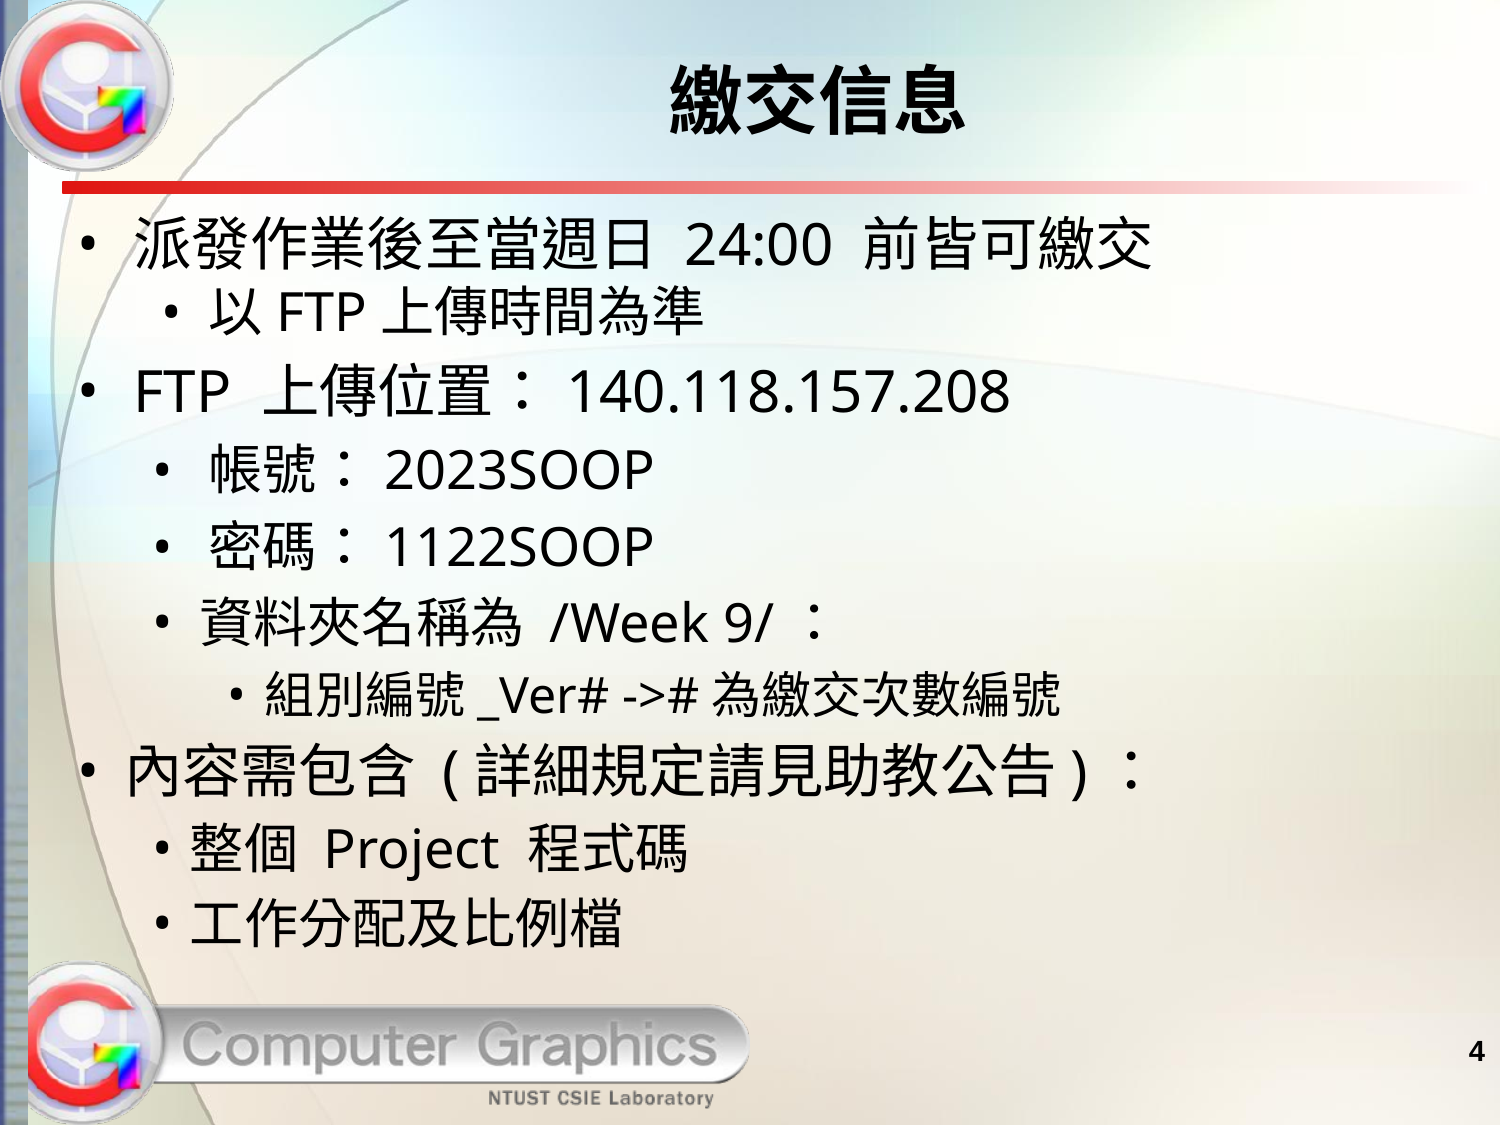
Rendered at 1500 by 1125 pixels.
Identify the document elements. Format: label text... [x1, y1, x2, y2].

slide_number 4 [1187, 1025, 1500, 1063]
title 繳交信息 [174, 35, 1463, 161]
list 派發作業後至當週日 24:00 前皆可繳交 以FTP上傳時間為準 FTP 上傳位置：140.118.157.208 帳號：2023SOOP 密碼：1122SOOP 資料夾名稱為 /Week 9/： 組別編號_Ver# ->#為繳交次數編號 內容需包含 (詳細規定請見助教公告)： 整個 Project 程式碼 工作分配及比例檔 [62, 200, 1463, 1000]
picture [0, 0, 1500, 1125]
